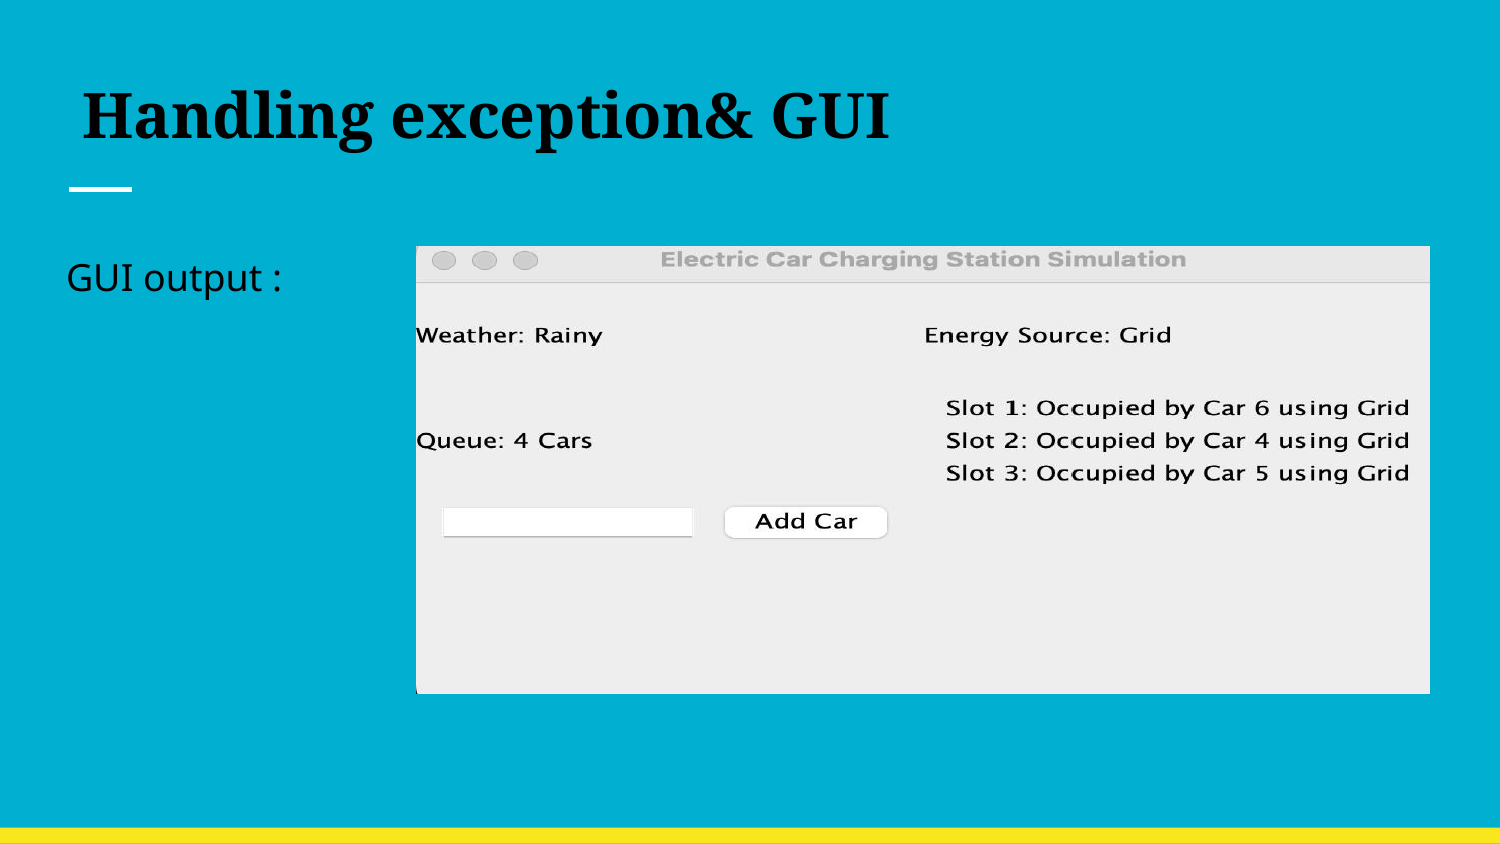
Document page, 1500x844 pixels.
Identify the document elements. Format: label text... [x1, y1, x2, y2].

title Handling exception& GUI [51, 61, 1449, 167]
list GUI output : [51, 232, 1449, 750]
picture [416, 246, 1430, 695]
